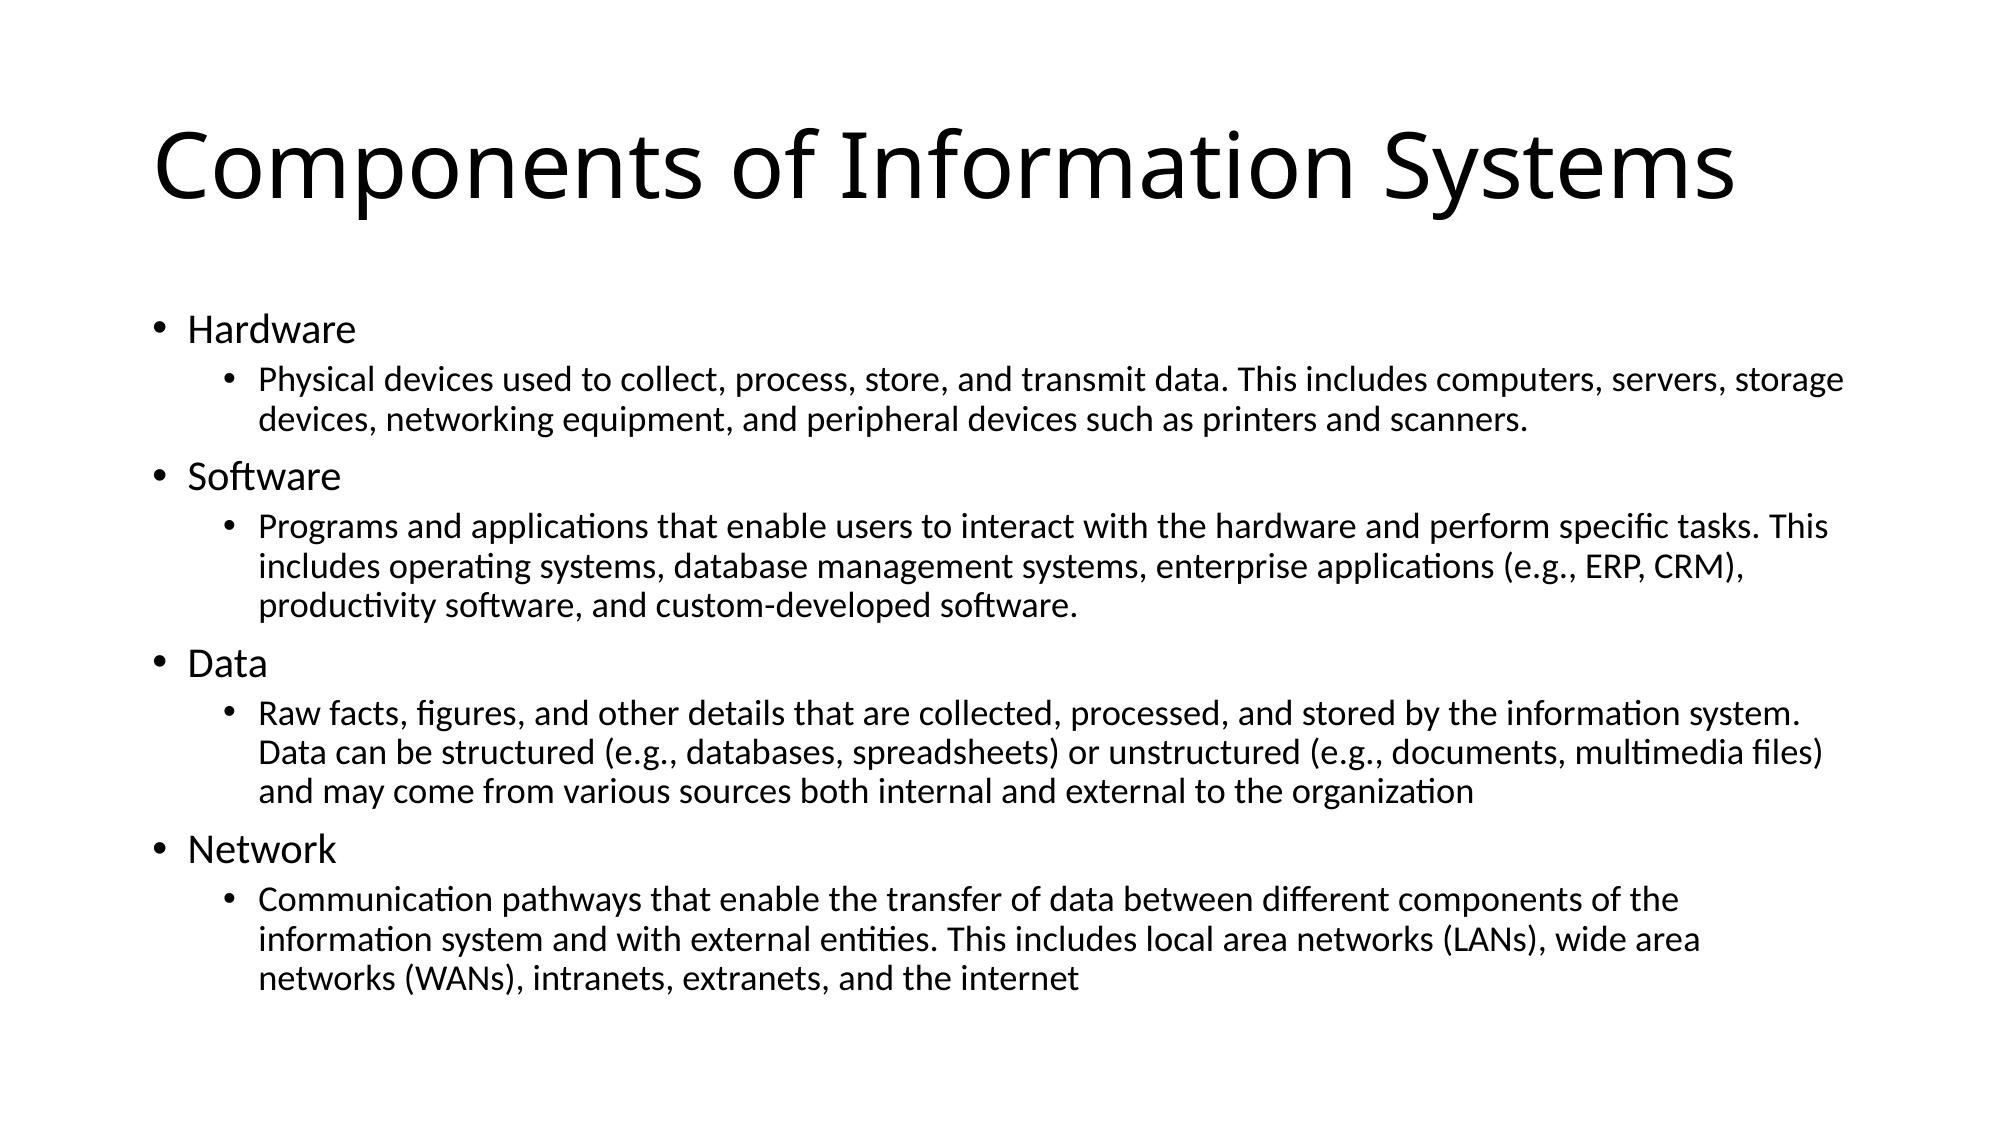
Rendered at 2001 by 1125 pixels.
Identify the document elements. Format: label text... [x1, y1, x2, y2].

title Components of Information Systems [137, 59, 1863, 278]
list Hardware Physical devices used to collect, process, store, and transmit data. This includes computers, servers, storage devices, networking equipment, and peripheral devices such as printers and scanners. Software Programs and applications that enable users to interact with the hardware and perform specific tasks. This includes operating systems, database management systems, enterprise applications (e.g., ERP, CRM), productivity software, and custom-developed software. Data Raw facts, figures, and other details that are collected, processed, and stored by the information system. Data can be structured (e.g., databases, spreadsheets) or unstructured (e.g., documents, multimedia files) and may come from various sources both internal and external to the organization Network Communication pathways that enable the transfer of data between different components of the information system and with external entities. This includes local area networks (LANs), wide area networks (WANs), intranets, extranets, and the internet [137, 299, 1863, 1014]
